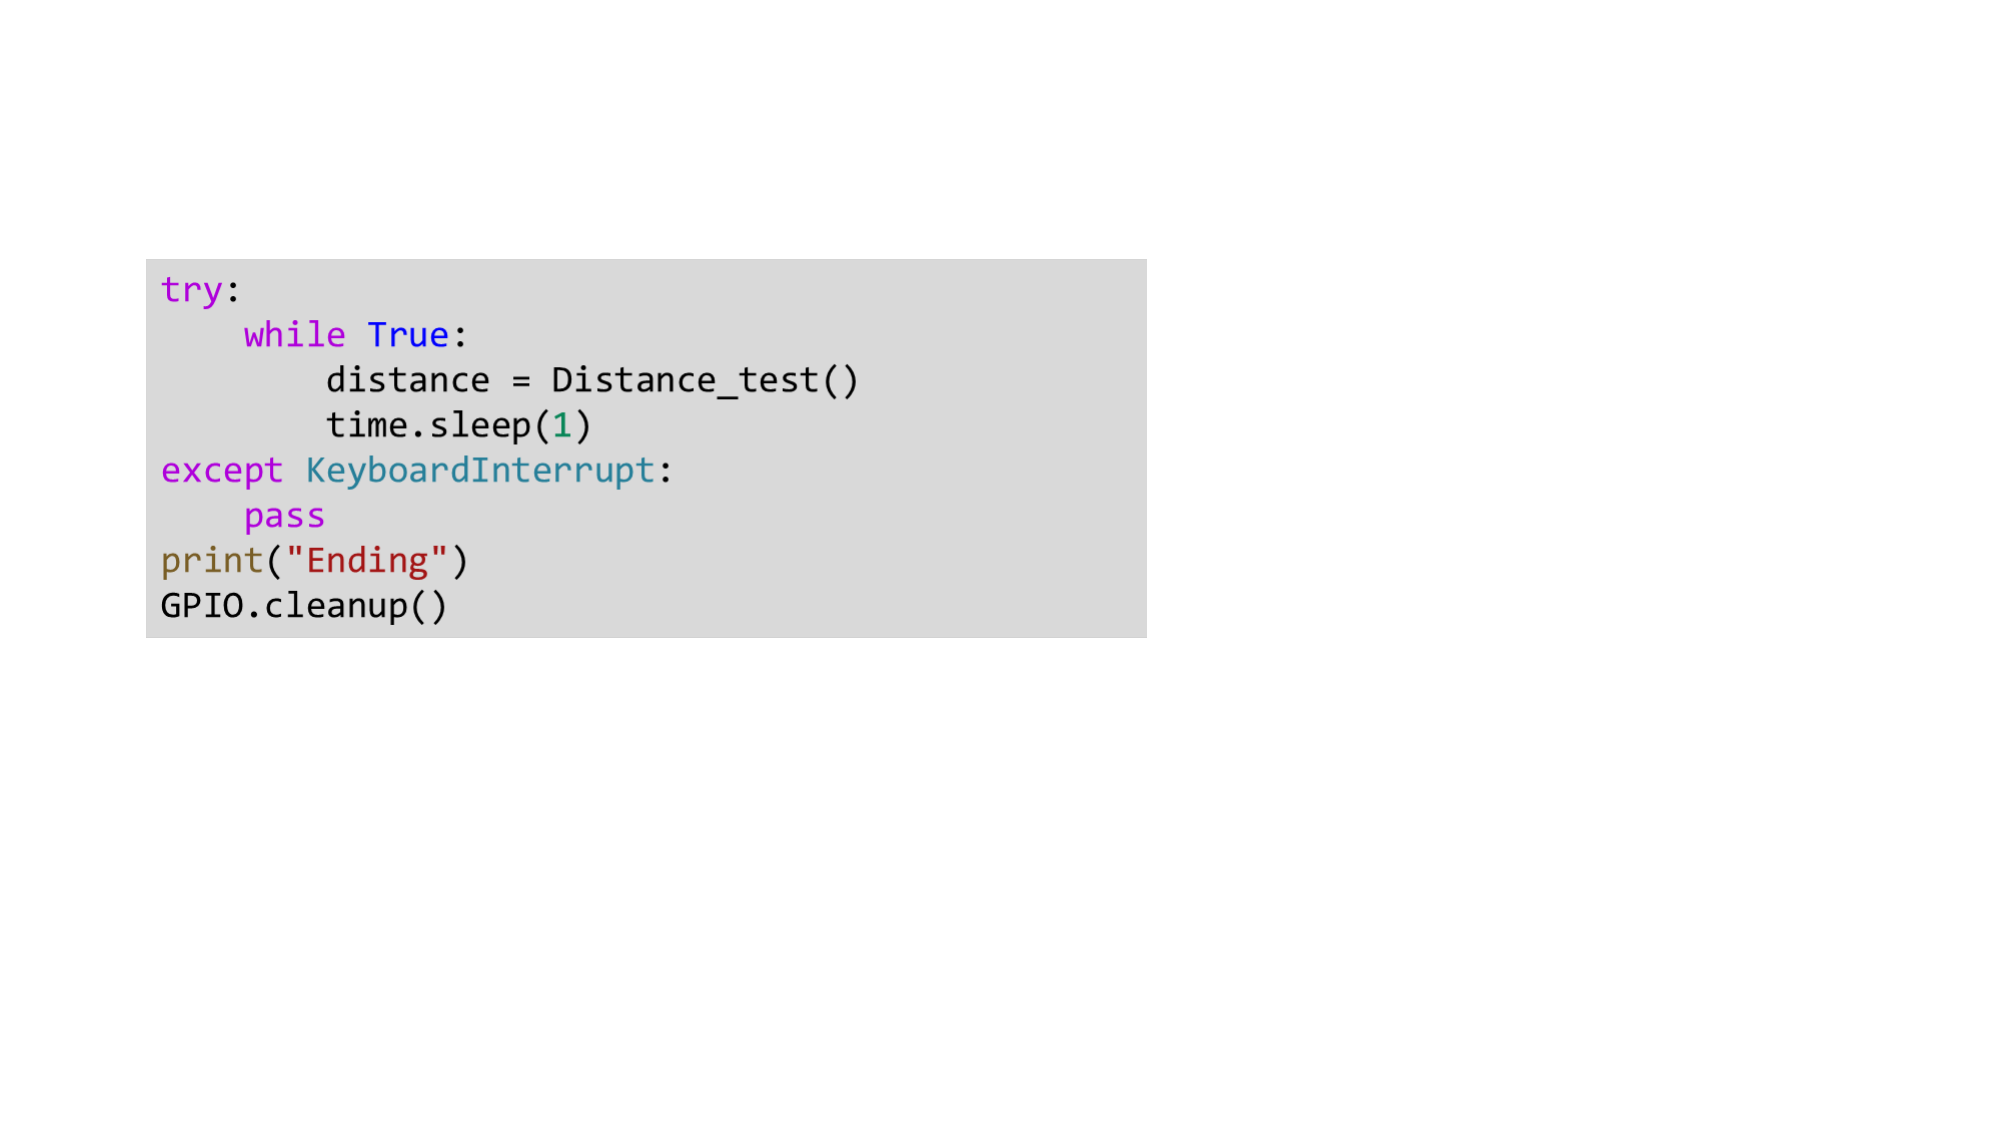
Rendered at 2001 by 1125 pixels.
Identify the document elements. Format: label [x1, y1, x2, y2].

picture [137, 253, 1147, 651]
